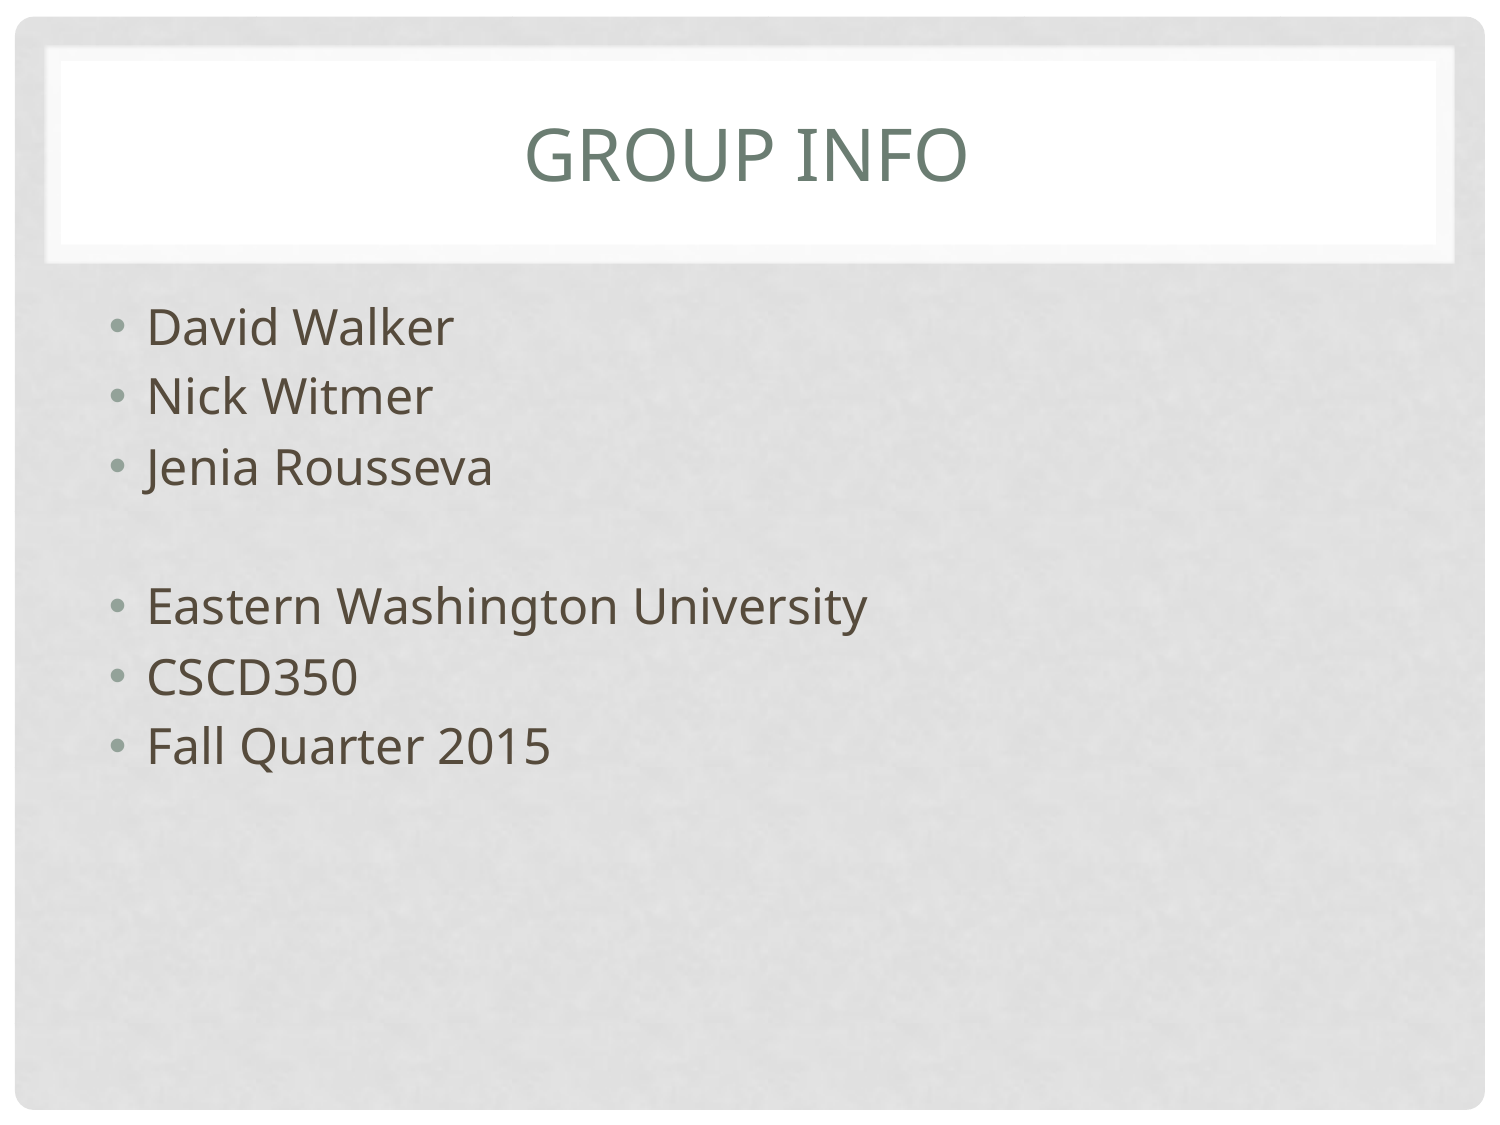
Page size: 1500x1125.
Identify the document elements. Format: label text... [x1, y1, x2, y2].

title Group Info [69, 66, 1425, 238]
list David Walker Nick Witmer Jenia Rousseva Eastern Washington University CSCD350 Fall Quarter 2015 [75, 287, 1425, 1005]
